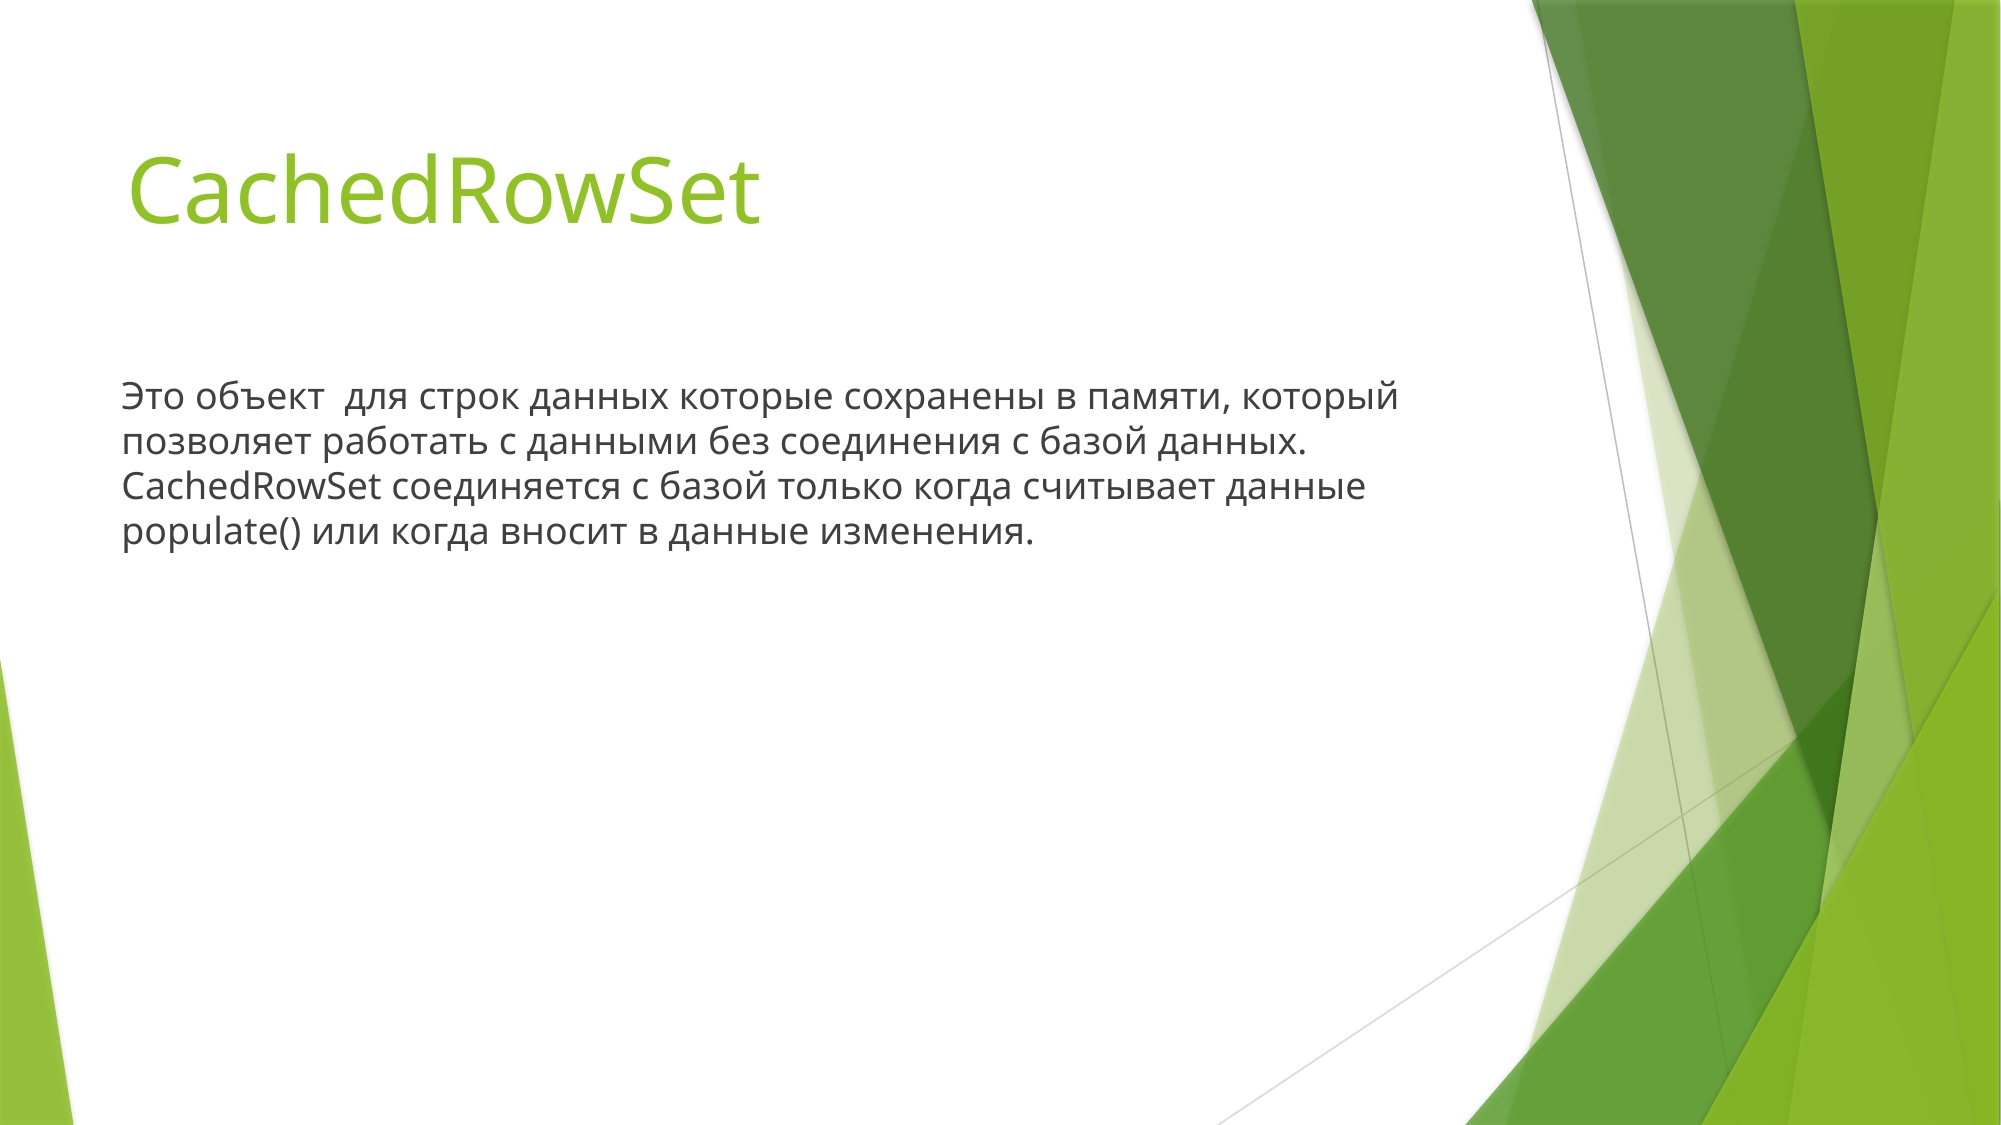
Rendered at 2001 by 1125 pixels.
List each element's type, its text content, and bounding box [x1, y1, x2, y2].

list Это объект для строк данных которые сохранены в памяти, который позволяет работать с данными без соединения с базой данных. CachedRowSet соединяется с базой только когда считывает данные populate() или когда вносит в данные изменения. [106, 333, 1517, 591]
title CachedRowSet [111, 99, 1522, 274]
